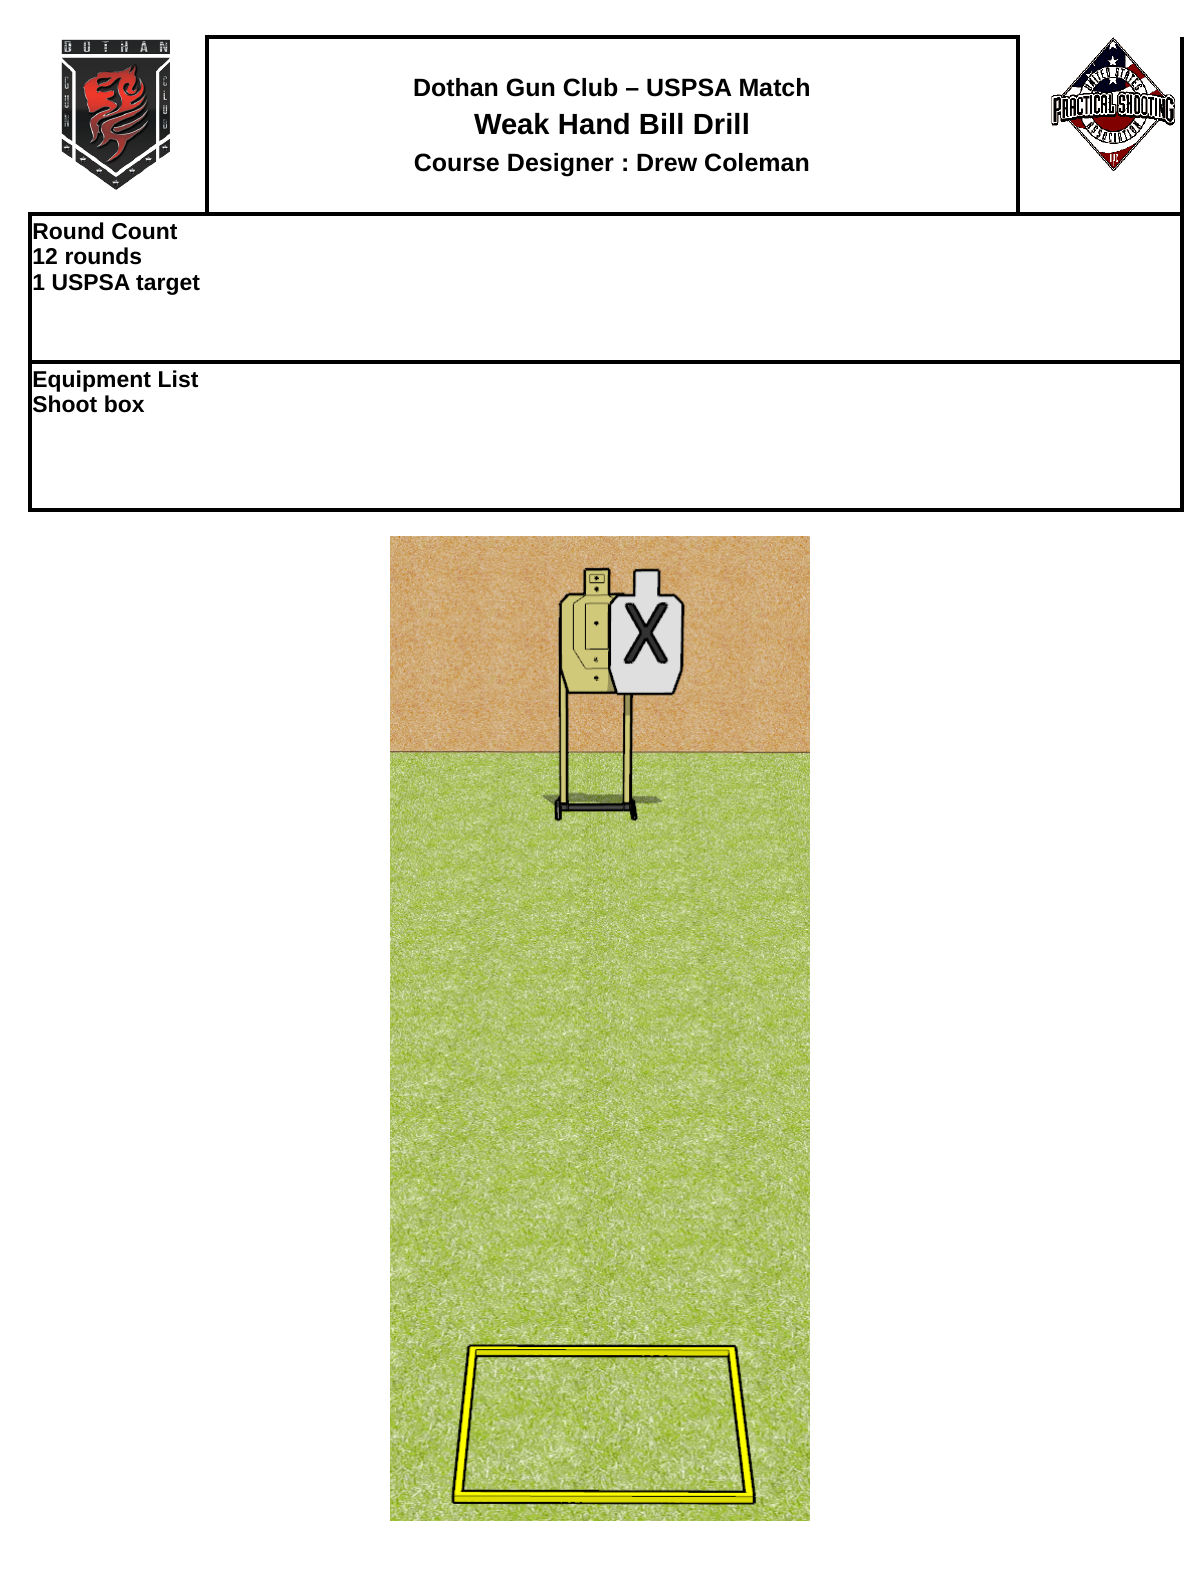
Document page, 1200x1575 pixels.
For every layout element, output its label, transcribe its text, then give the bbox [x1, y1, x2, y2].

table_cell Equipment List Shoot box [32, 364, 1180, 508]
table_header Dothan Gun Club – USPSA Match Weak Hand Bill Drill Course Designer : Drew Coleman [209, 39, 1016, 212]
picture [1044, 36, 1183, 175]
picture [389, 536, 810, 1521]
table_header [30, 37, 205, 212]
picture [58, 36, 173, 193]
table_header [1020, 37, 1180, 212]
table_cell Round Count 12 rounds 1 USPSA target [32, 216, 1180, 360]
